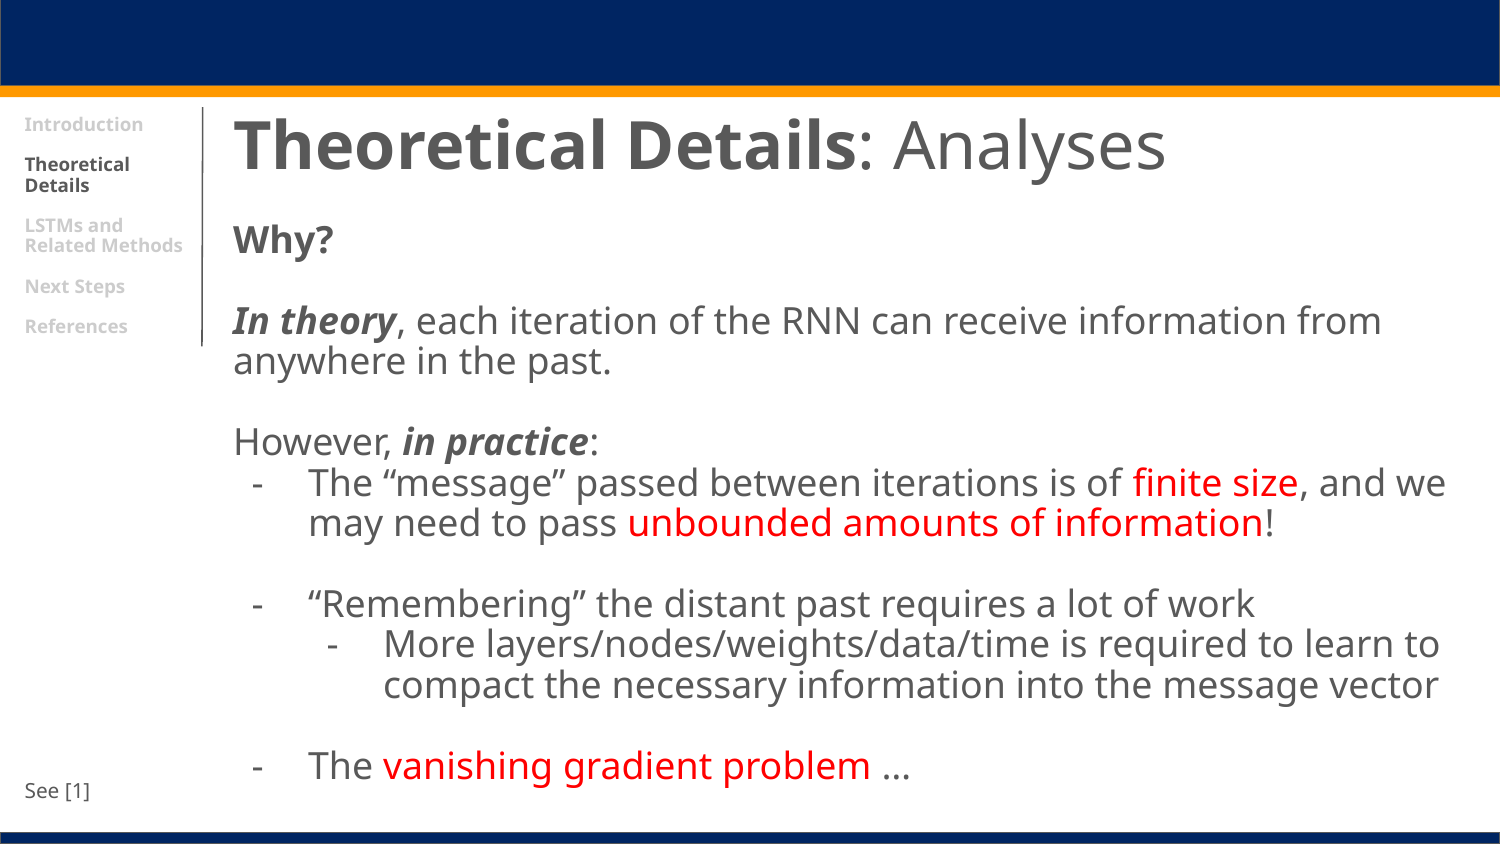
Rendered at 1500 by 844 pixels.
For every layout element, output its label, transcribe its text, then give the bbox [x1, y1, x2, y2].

text_box [0, 832, 1500, 844]
title Introduction Theoretical Details LSTMs and Related Methods Next Steps References [13, 109, 199, 364]
subtitle See [1] [13, 775, 345, 819]
text_box [0, 85, 1500, 98]
subtitle Theoretical Details: Analyses [221, 106, 1434, 195]
text_box [0, 0, 1500, 85]
subtitle Why? In theory, each iteration of the RNN can receive information from anywhere in the past. However, in practice: The “message” passed between iterations is of finite size, and we may need to pass unbounded amounts of information! “Remembering” the distant past requires a lot of work More layers/nodes/weights/data/time is required to learn to compact the necessary information into the message vector The vanishing gradient problem … [221, 215, 1464, 797]
